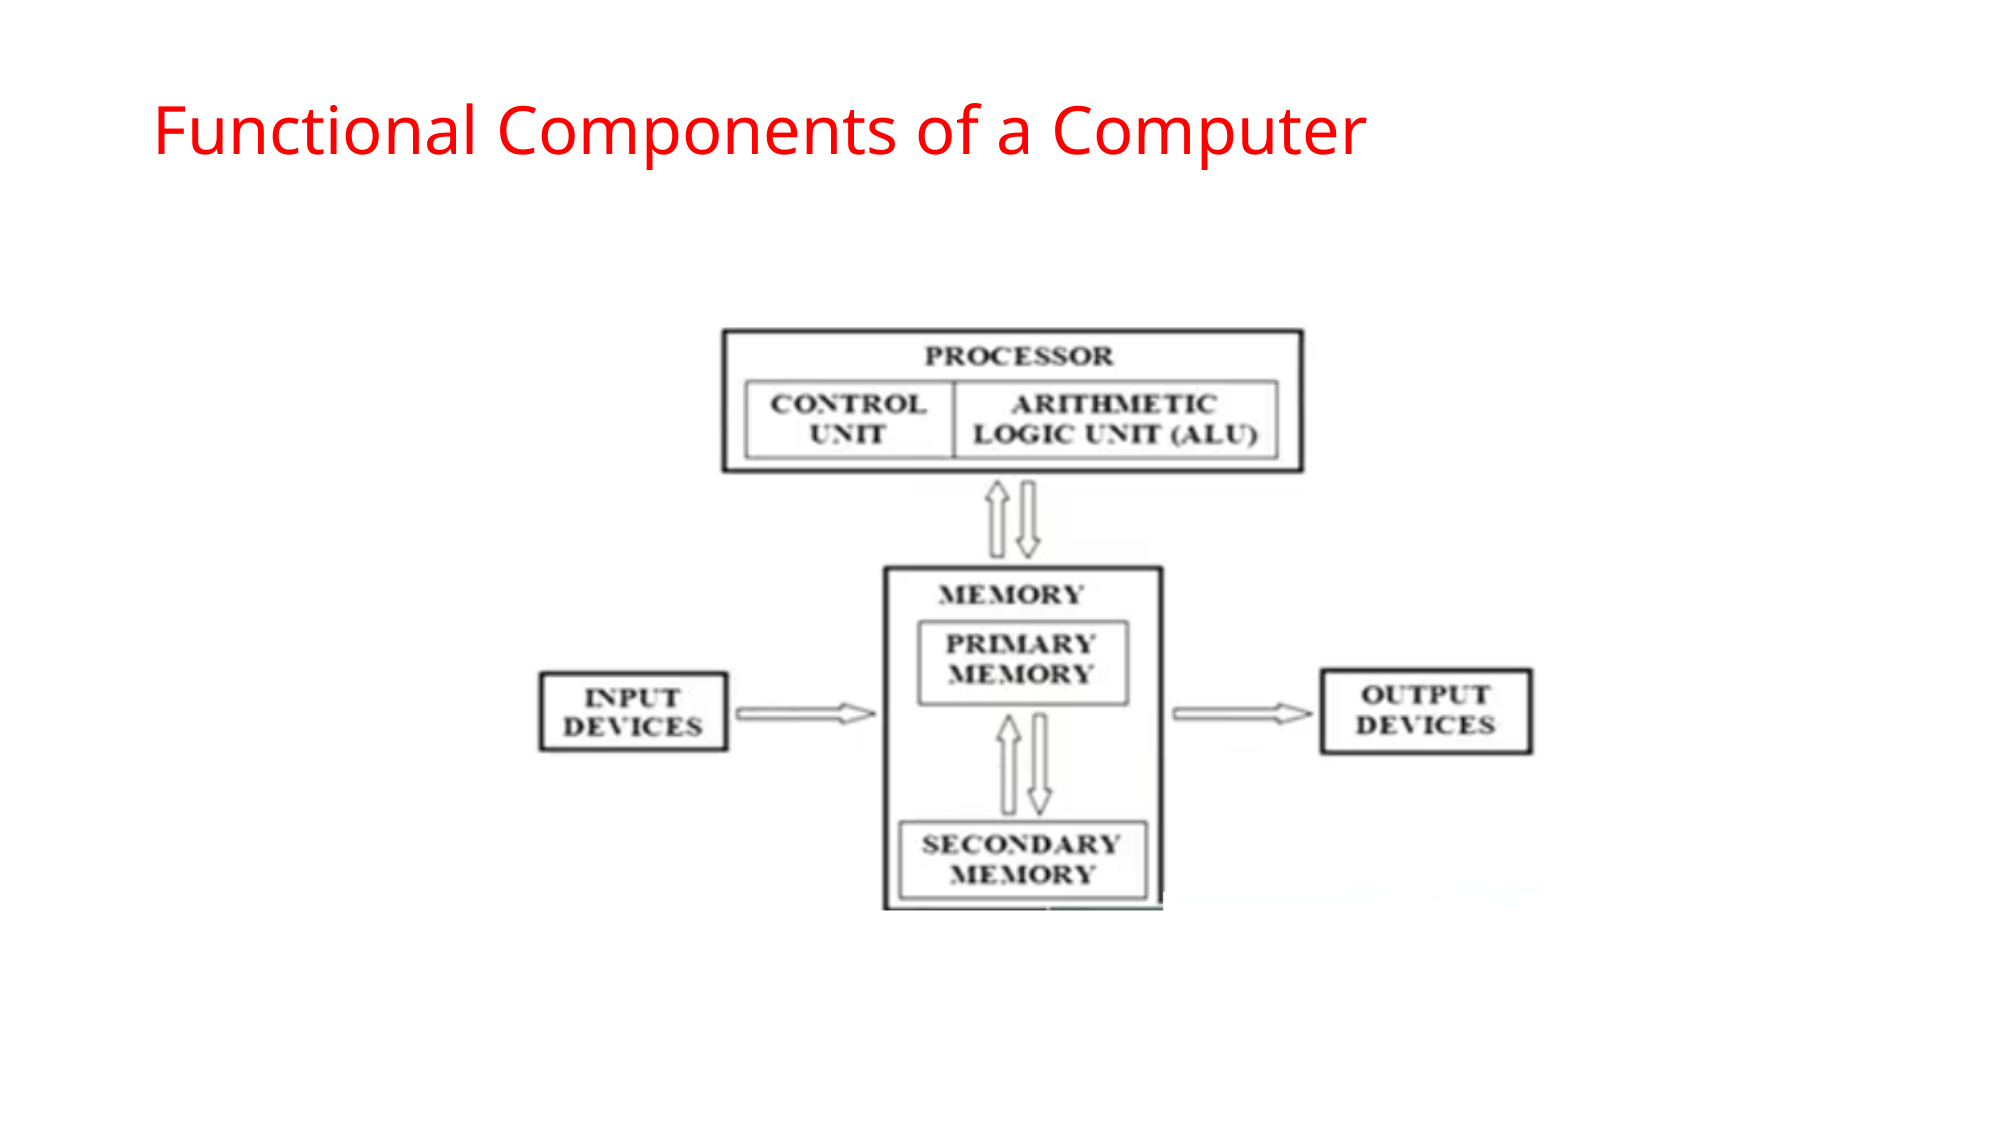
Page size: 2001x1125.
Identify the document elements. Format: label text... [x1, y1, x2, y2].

picture [529, 326, 1602, 931]
title Functional Components of a Computer [137, 23, 1863, 242]
